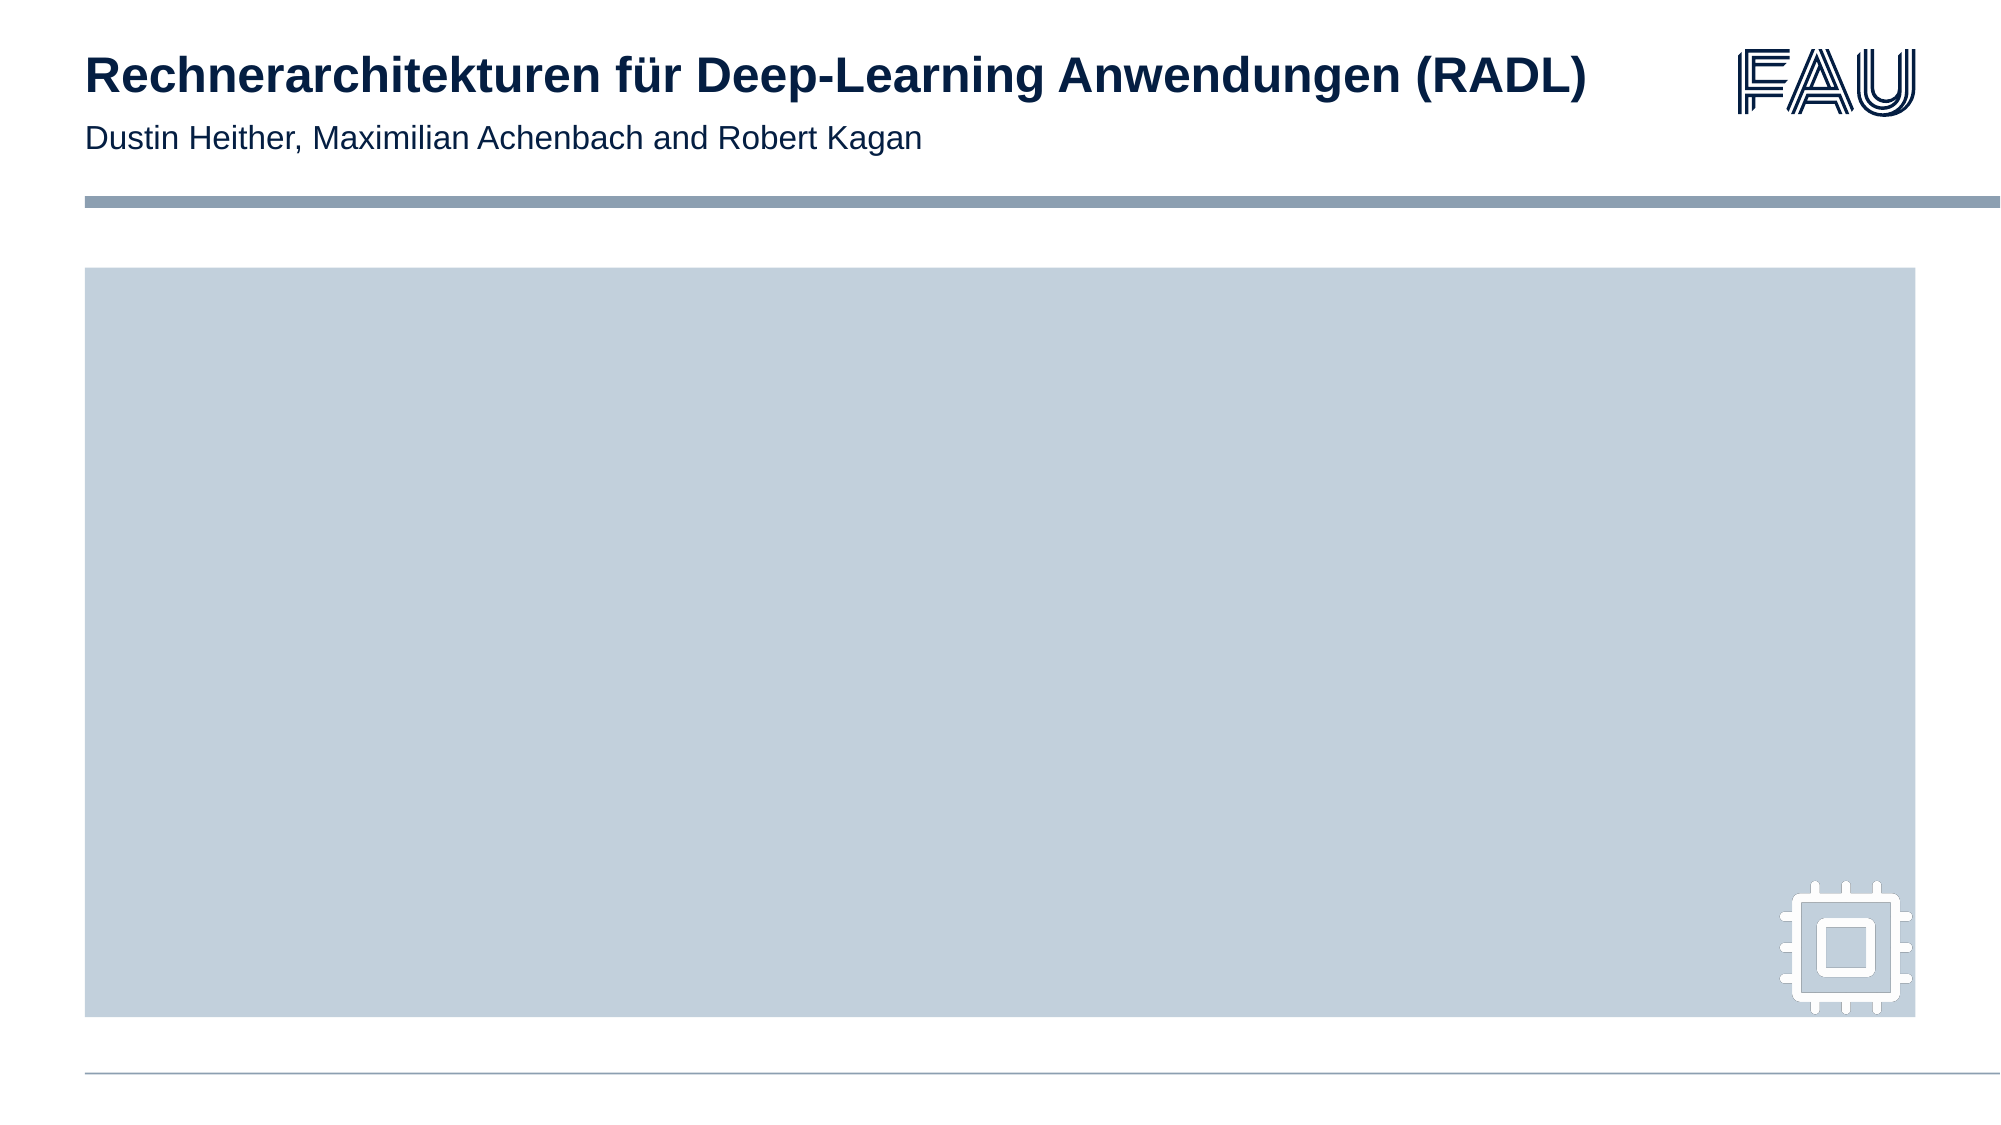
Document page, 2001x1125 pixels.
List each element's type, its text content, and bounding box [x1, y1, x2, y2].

title Rechnerarchitekturen für Deep-Learning Anwendungen (RADL) [85, 49, 1921, 104]
list Dustin Heither, Maximilian Achenbach and Robert Kagan [85, 112, 1212, 751]
picture [1772, 873, 1920, 1022]
